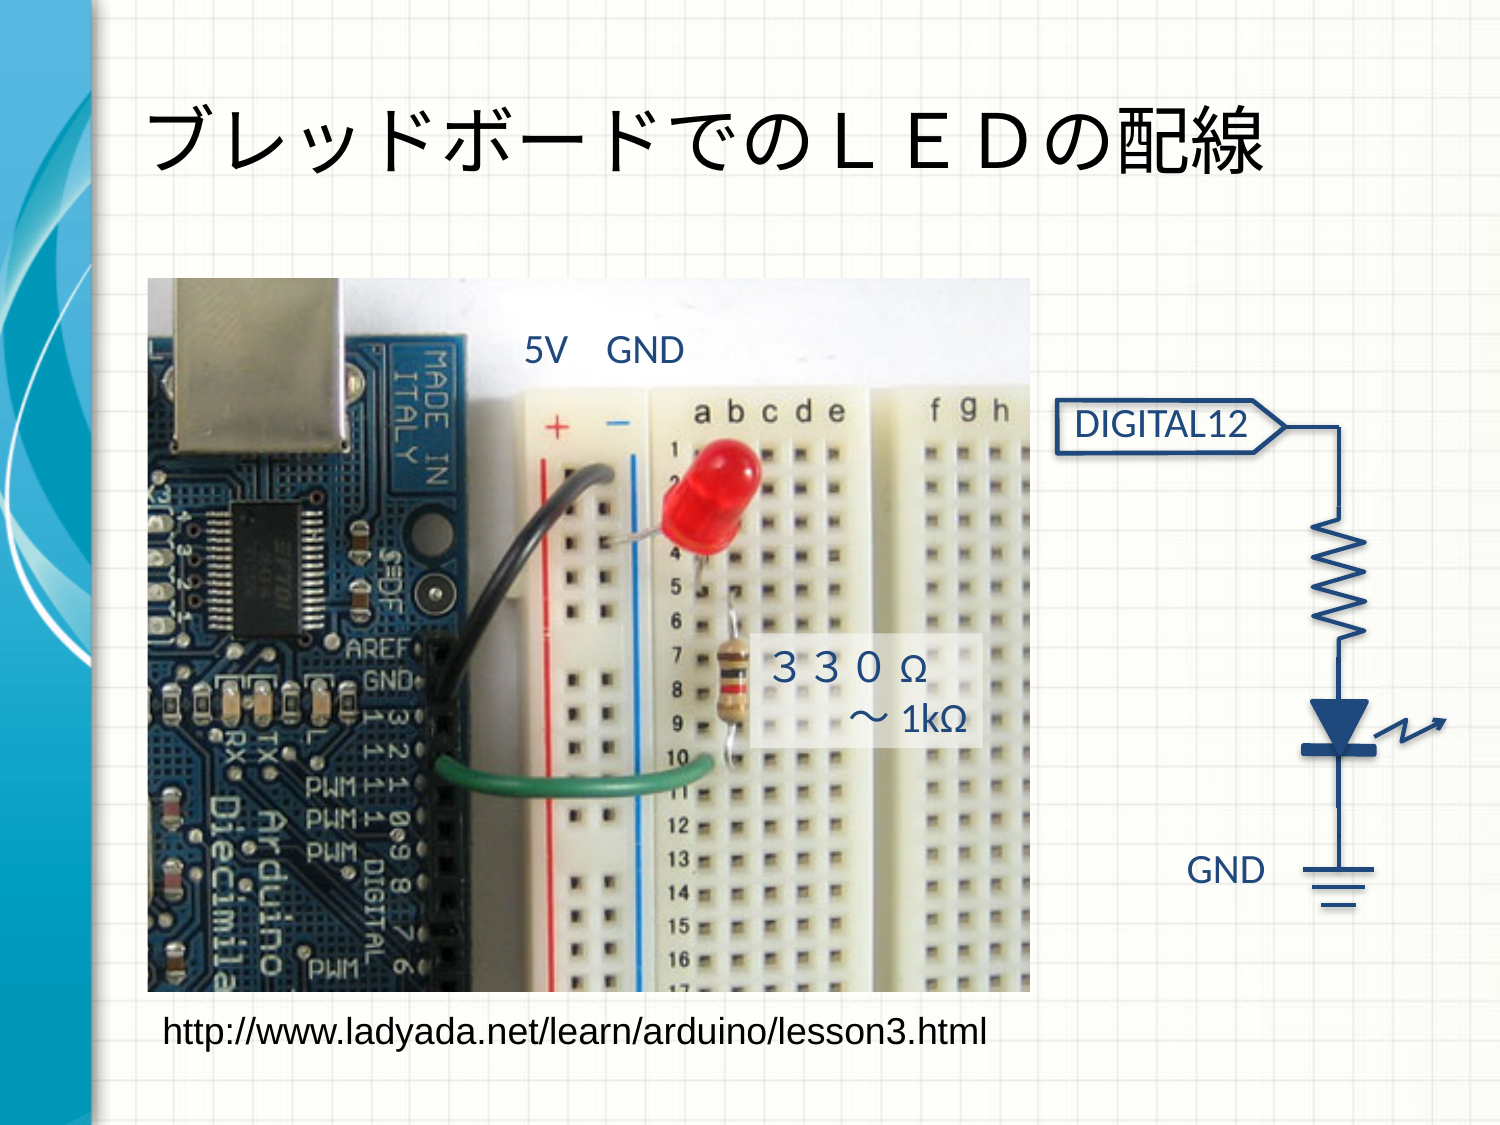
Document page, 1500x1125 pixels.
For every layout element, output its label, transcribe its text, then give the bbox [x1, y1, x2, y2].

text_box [1056, 388, 1448, 906]
text_box http://www.ladyada.net/learn/arduino/lesson3.html [147, 999, 1034, 1060]
title ブレッドボードでのＬＥＤの配線 [124, 44, 1451, 233]
picture [0, 0, 1500, 1125]
